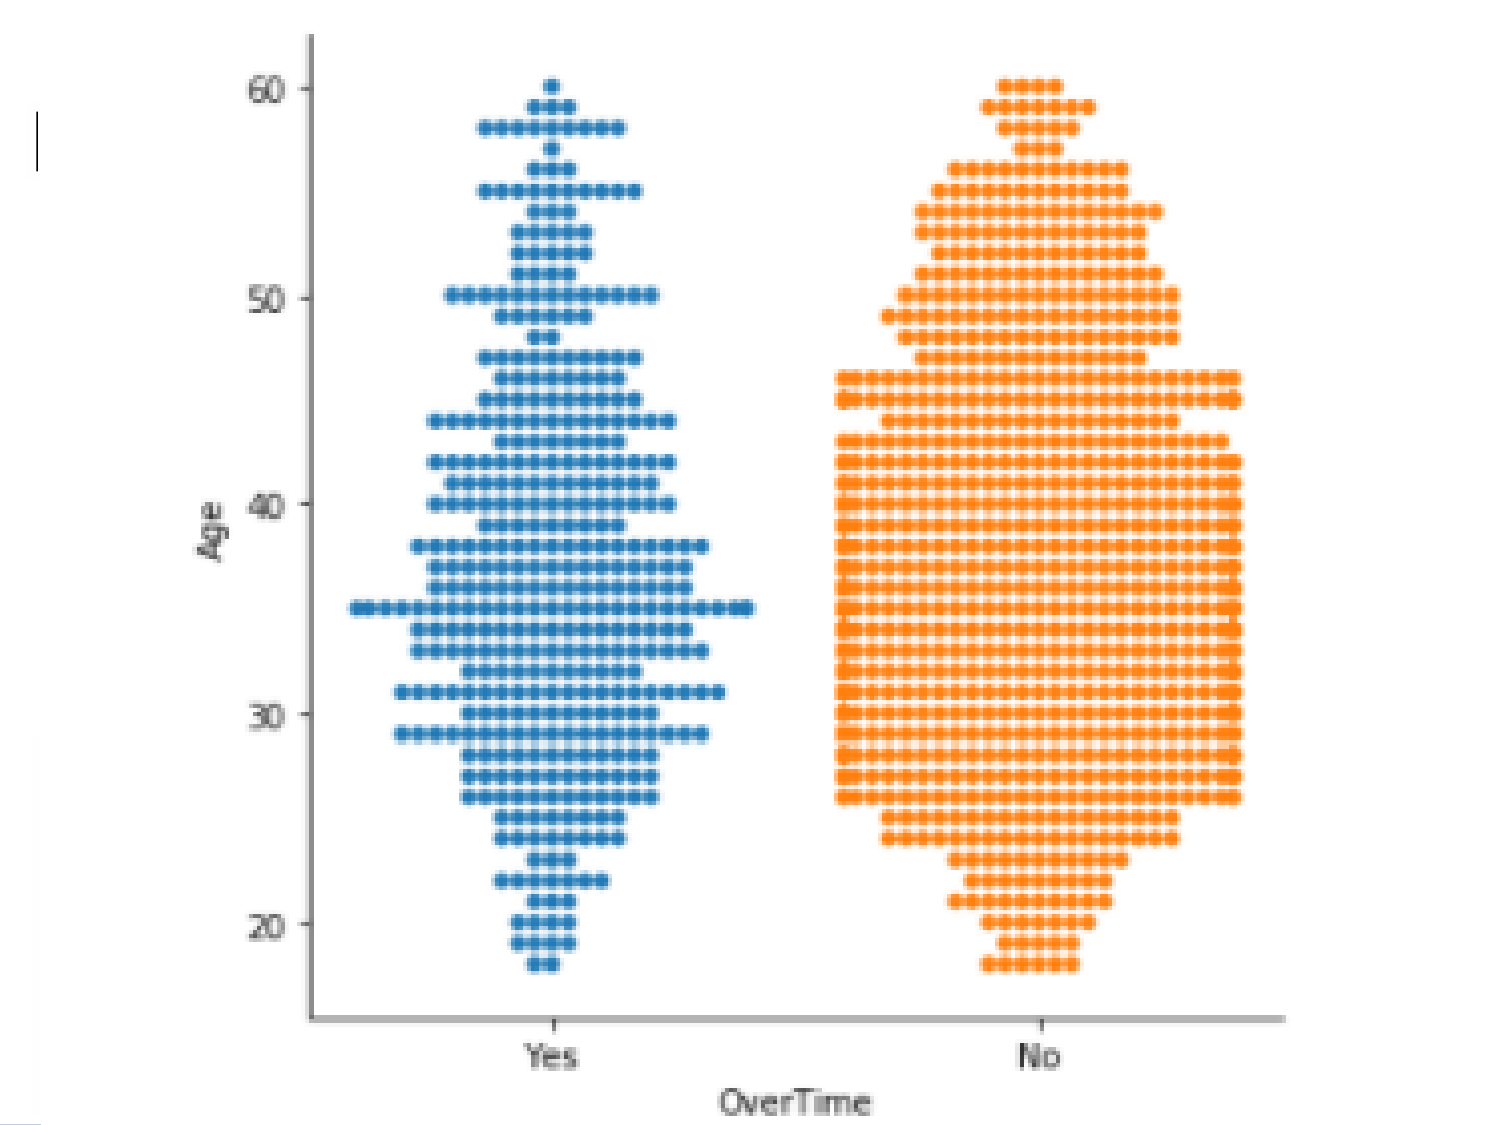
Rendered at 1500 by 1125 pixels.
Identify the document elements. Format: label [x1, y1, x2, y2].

list [40, 0, 1500, 1125]
